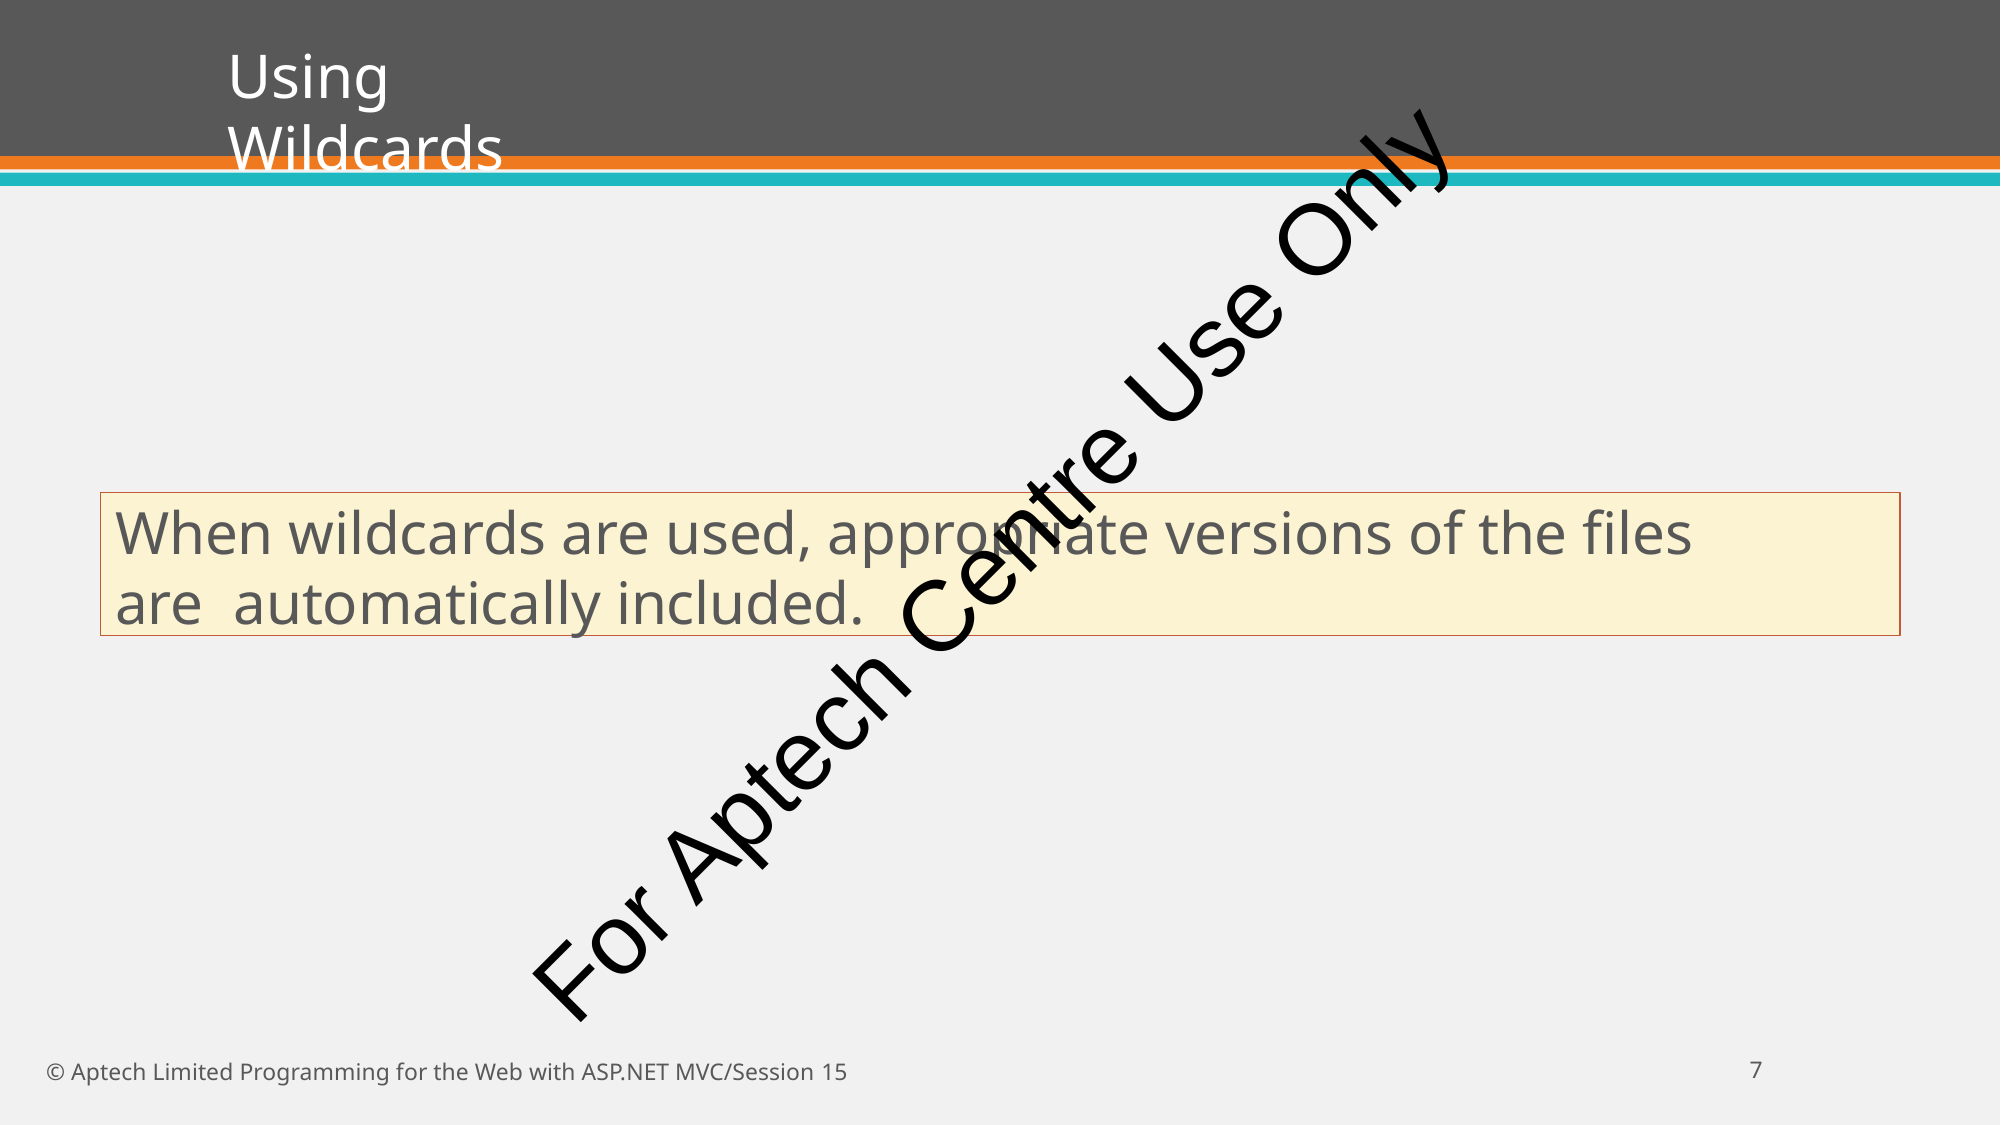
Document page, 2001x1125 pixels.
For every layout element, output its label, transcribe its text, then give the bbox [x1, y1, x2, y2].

text_box When wildcards are used, appropriate versions of the files are automatically included. [100, 492, 997, 636]
text_box Using Wildcards [225, 35, 680, 183]
text_box For Aptech Centre Use Only [518, 81, 1481, 1043]
text_box When wildcards are used, appropriate versions of the files are automatically included. [998, 492, 1900, 636]
slide_number 10 [1745, 1054, 1777, 1125]
footer © Aptech Limited Programming for the Web with ASP.NET MVC/Session 15 [43, 1057, 853, 1125]
